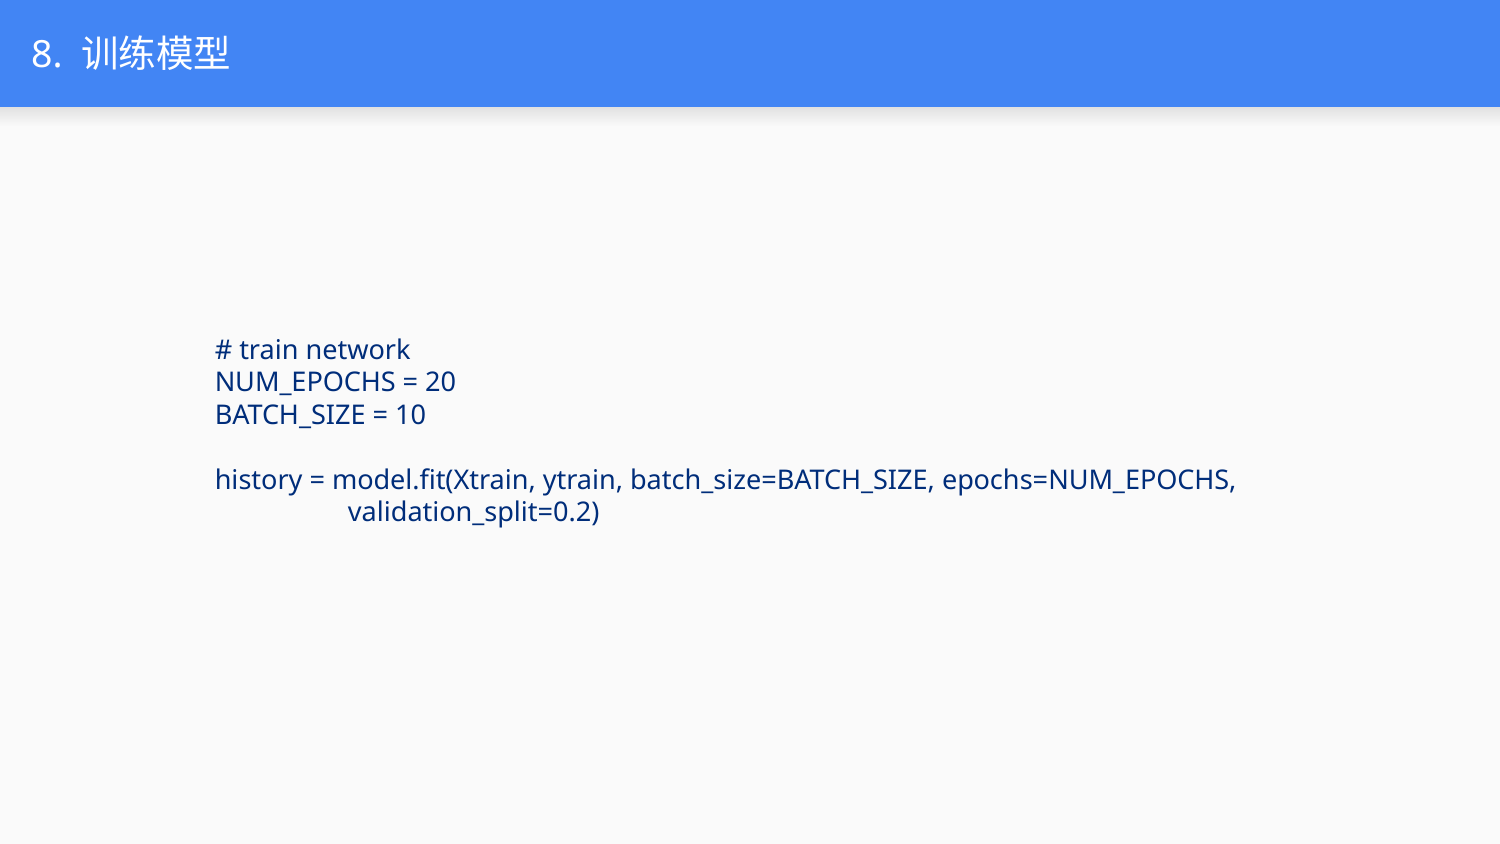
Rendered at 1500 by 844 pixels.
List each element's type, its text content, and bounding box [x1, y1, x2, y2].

title 8. 训练模型 [15, 2, 1465, 102]
text_box # train network NUM_EPOCHS = 20 BATCH_SIZE = 10 history = model.fit(Xtrain, ytrain, batch_size=BATCH_SIZE, epochs=NUM_EPOCHS, validation_split=0.2) [207, 324, 1244, 535]
